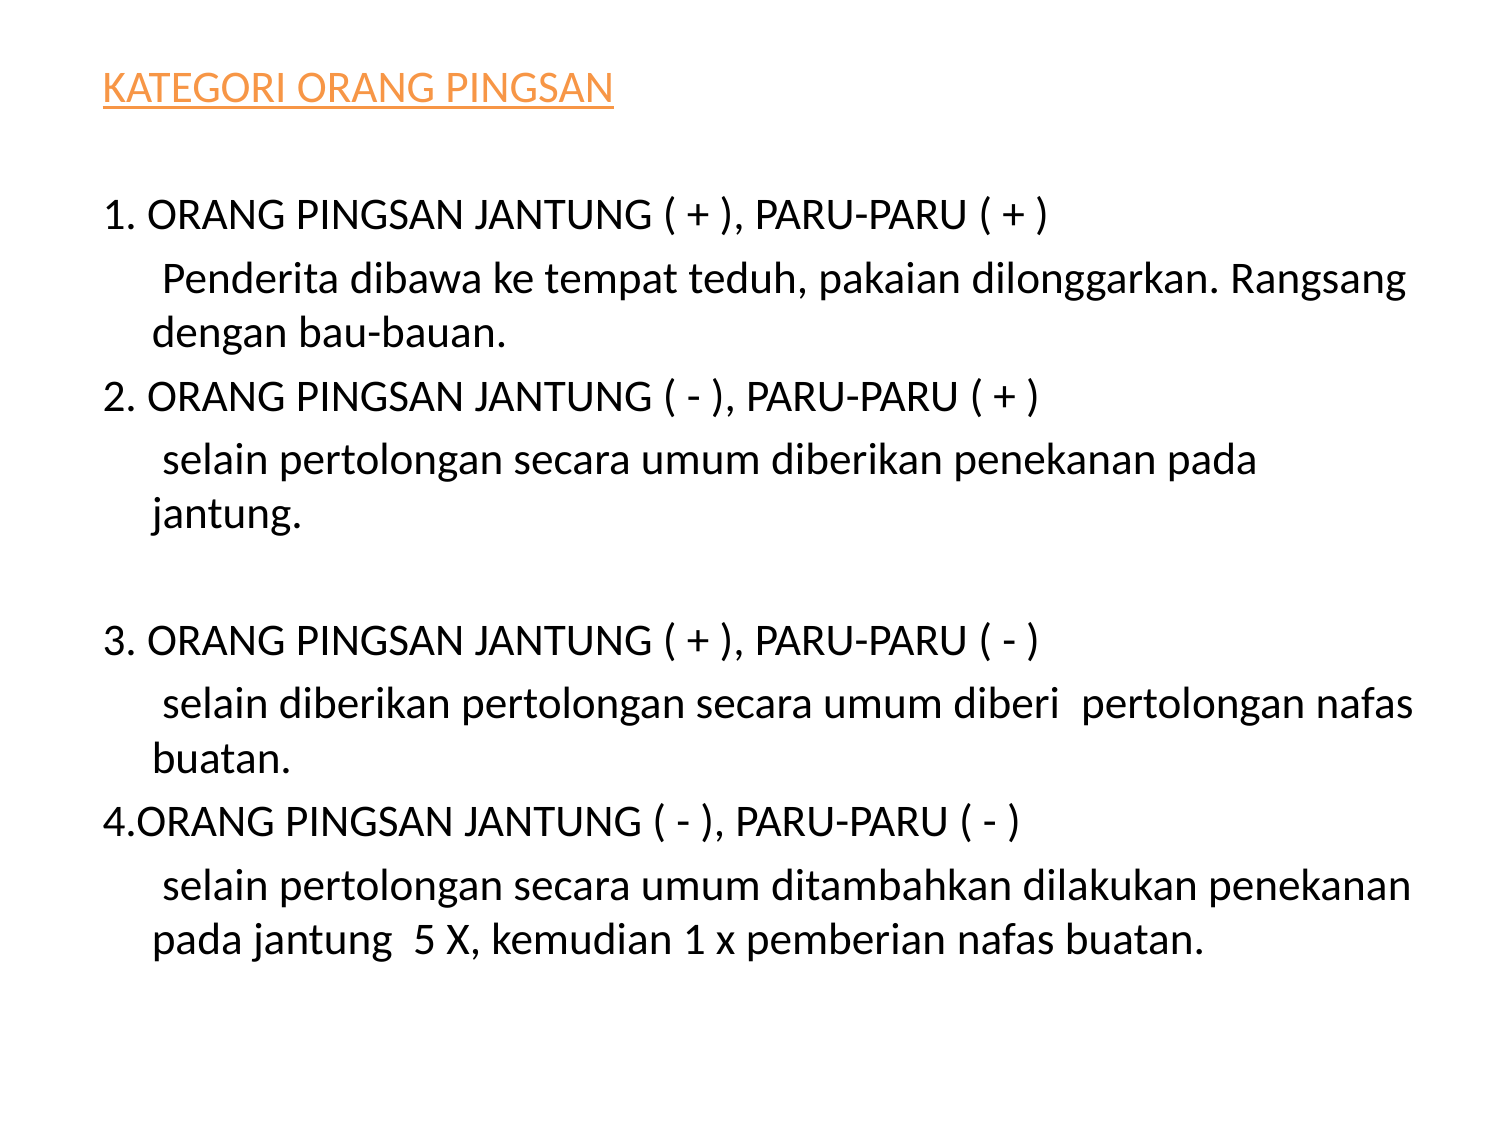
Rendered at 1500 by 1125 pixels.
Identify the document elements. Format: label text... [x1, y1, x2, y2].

list KATEGORI ORANG PINGSAN 1. ORANG PINGSAN JANTUNG ( + ), PARU-PARU ( + ) Penderita dibawa ke tempat teduh, pakaian dilonggarkan. Rangsang dengan bau-bauan. 2. ORANG PINGSAN JANTUNG ( - ), PARU-PARU ( + ) selain pertolongan secara umum diberikan penekanan pada jantung. 3. ORANG PINGSAN JANTUNG ( + ), PARU-PARU ( - ) selain diberikan pertolongan secara umum diberi pertolongan nafas buatan. 4.ORANG PINGSAN JANTUNG ( - ), PARU-PARU ( - ) selain pertolongan secara umum ditambahkan dilakukan penekanan pada jantung 5 X, kemudian 1 x pemberian nafas buatan. [87, 50, 1438, 1012]
